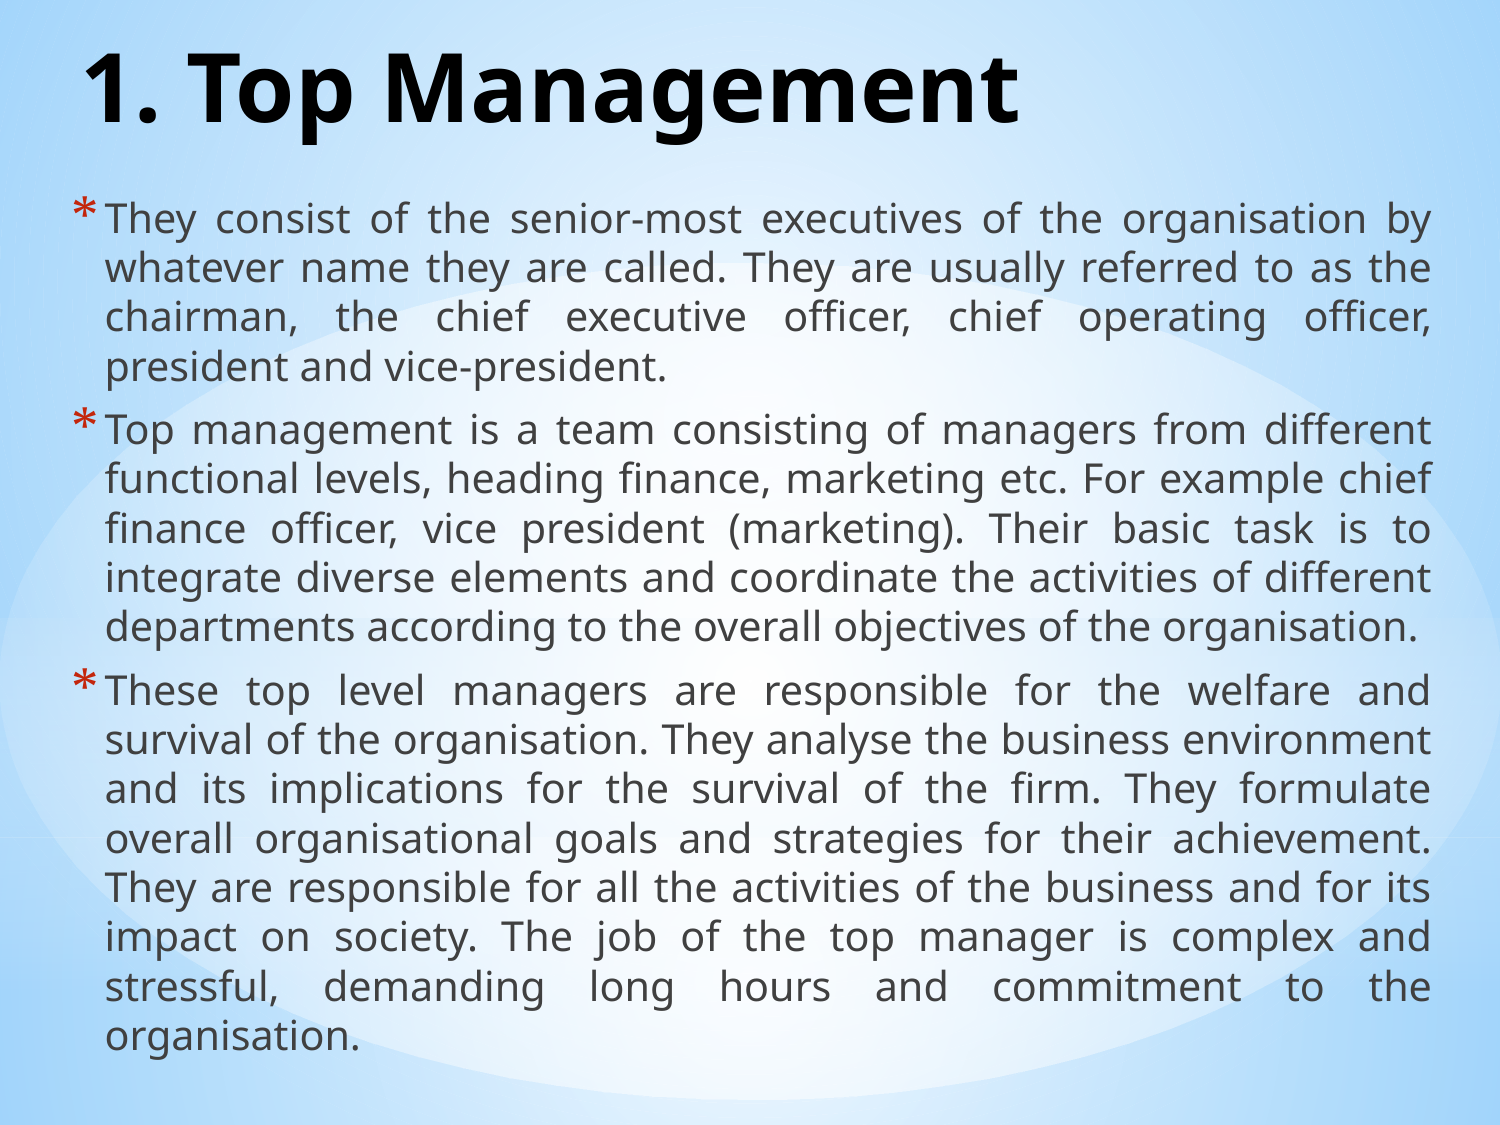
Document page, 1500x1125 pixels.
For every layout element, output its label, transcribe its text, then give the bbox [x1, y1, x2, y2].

title 1. Top Management [64, 19, 1436, 184]
list They consist of the senior-most executives of the organisation by whatever name they are called. They are usually referred to as the chairman, the chief executive officer, chief operating officer, president and vice-president. Top management is a team consisting of managers from different functional levels, heading finance, marketing etc. For example chief finance officer, vice president (marketing). Their basic task is to integrate diverse elements and coordinate the activities of different departments according to the overall objectives of the organisation. These top level managers are responsible for the welfare and survival of the organisation. They analyse the business environment and its implications for the survival of the firm. They formulate overall organisational goals and strategies for their achievement. They are responsible for all the activities of the business and for its impact on society. The job of the top manager is complex and stressful, demanding long hours and commitment to the organisation. [53, 184, 1447, 1094]
